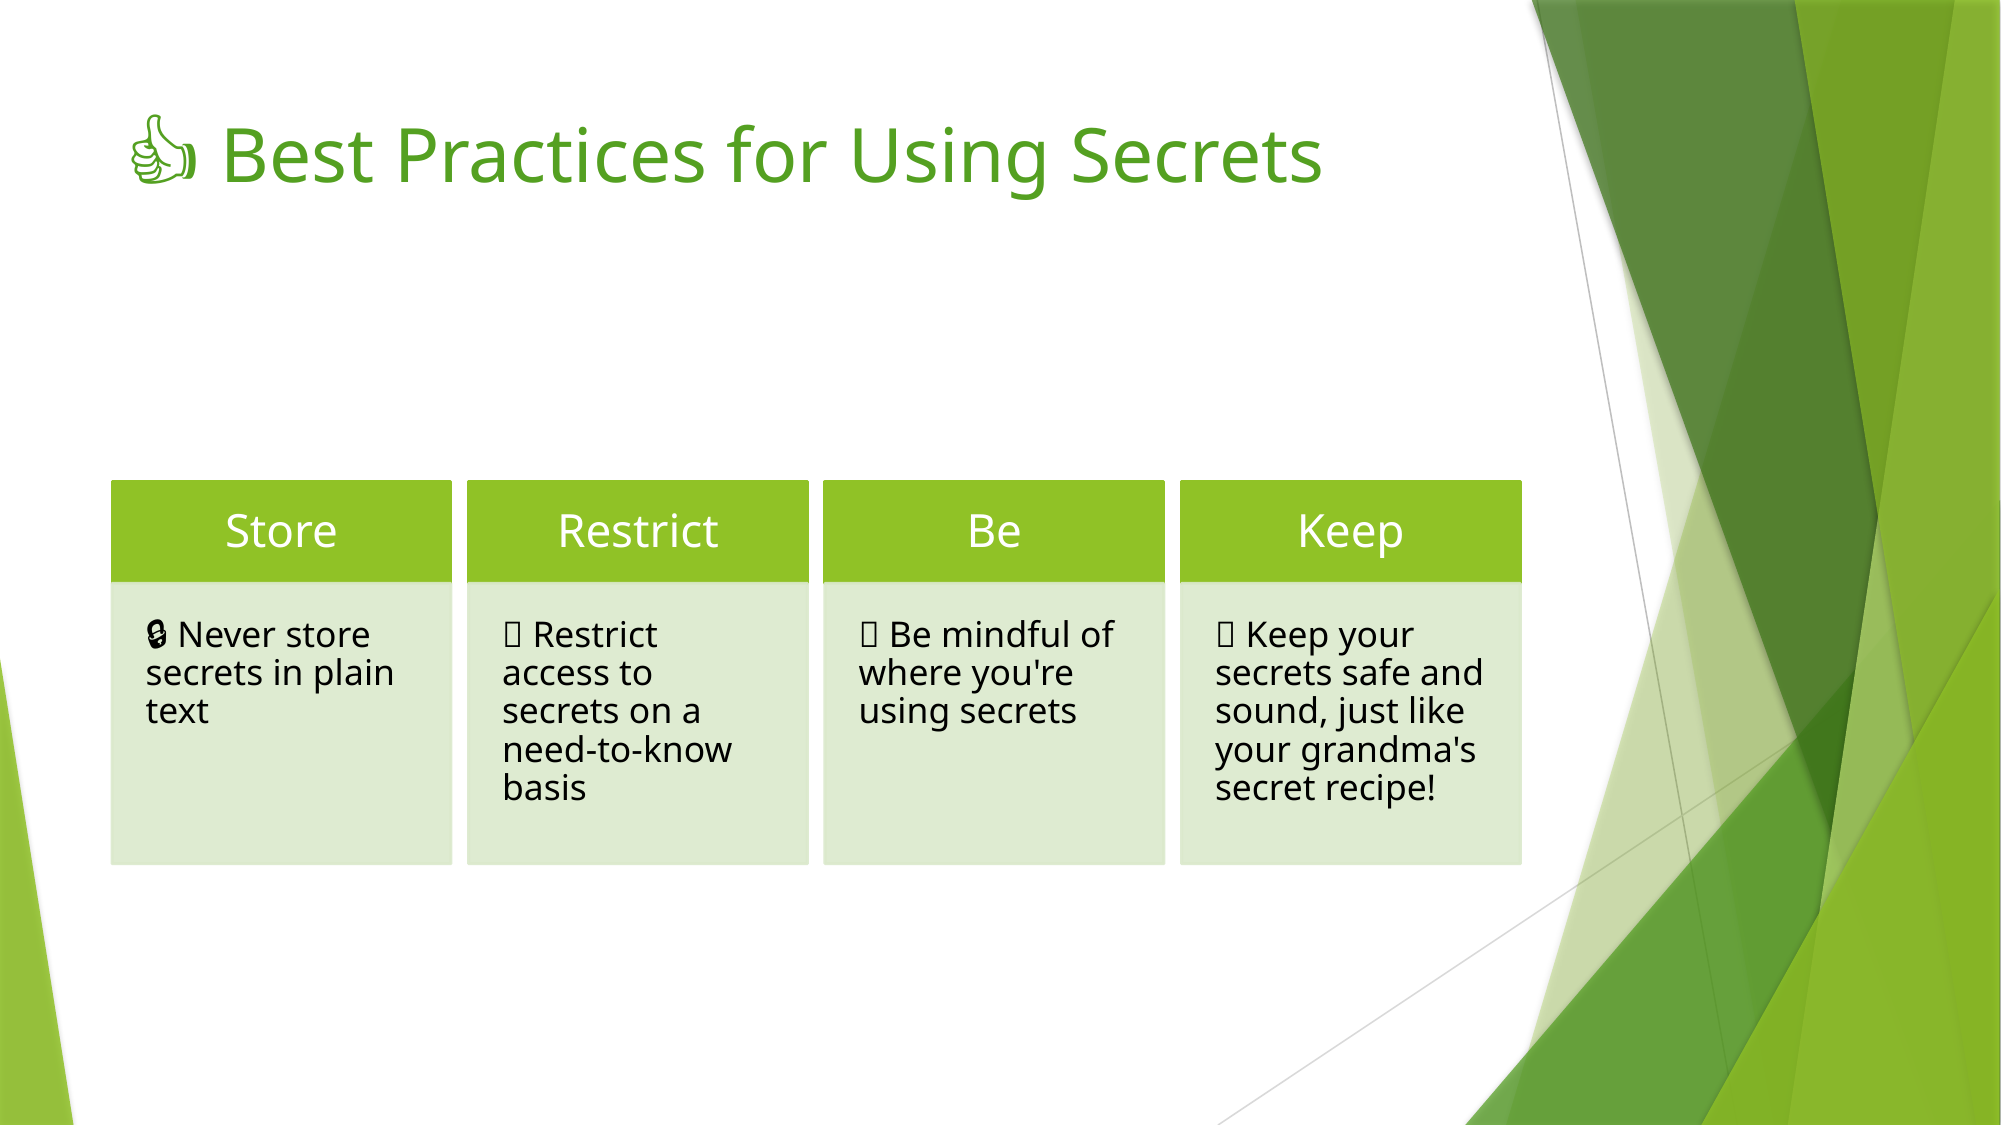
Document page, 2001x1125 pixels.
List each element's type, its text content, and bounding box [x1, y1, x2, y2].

title 👍 Best Practices for Using Secrets [111, 99, 1522, 317]
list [110, 353, 1522, 992]
